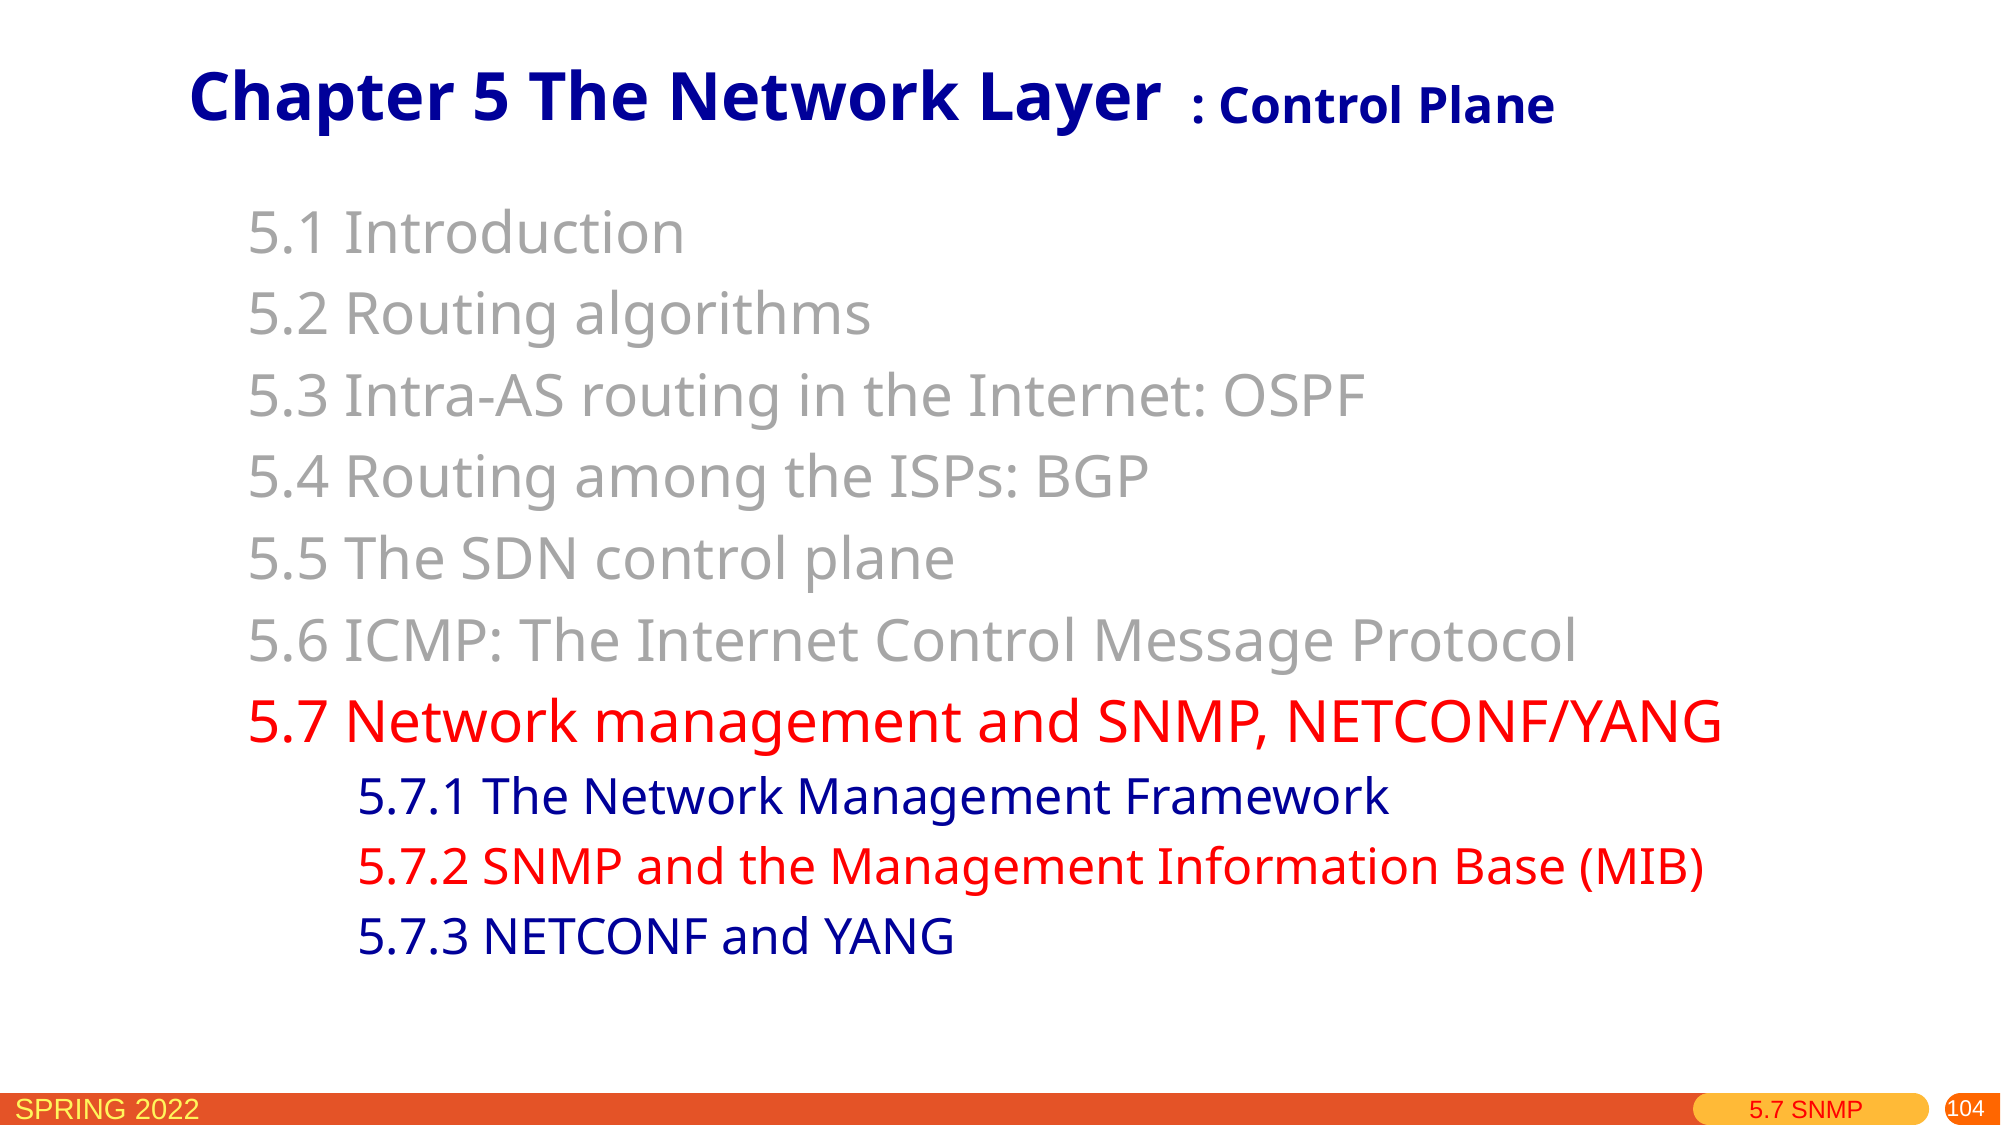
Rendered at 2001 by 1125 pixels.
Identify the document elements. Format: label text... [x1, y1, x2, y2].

text_box Chapter 5 The Network Layer [173, 0, 1600, 188]
text_box 5.7 SNMP [1720, 1086, 1886, 1125]
text_box : Control Plane [1177, 66, 1727, 142]
text_box 5.1 Introduction 5.2 Routing algorithms 5.3 Intra-AS routing in the Internet: OSPF 5.4 Routing among the ISPs: BGP 5.5 The SDN control plane 5.6 ICMP: The Internet Control Message Protocol 5.7 Network management and SNMP, NETCONF/YANG 5.7.1 The Network Management Framework 5.7.2 SNMP and the Management Information Base (MIB) 5.7.3 NETCONF and YANG [232, 187, 1827, 1125]
